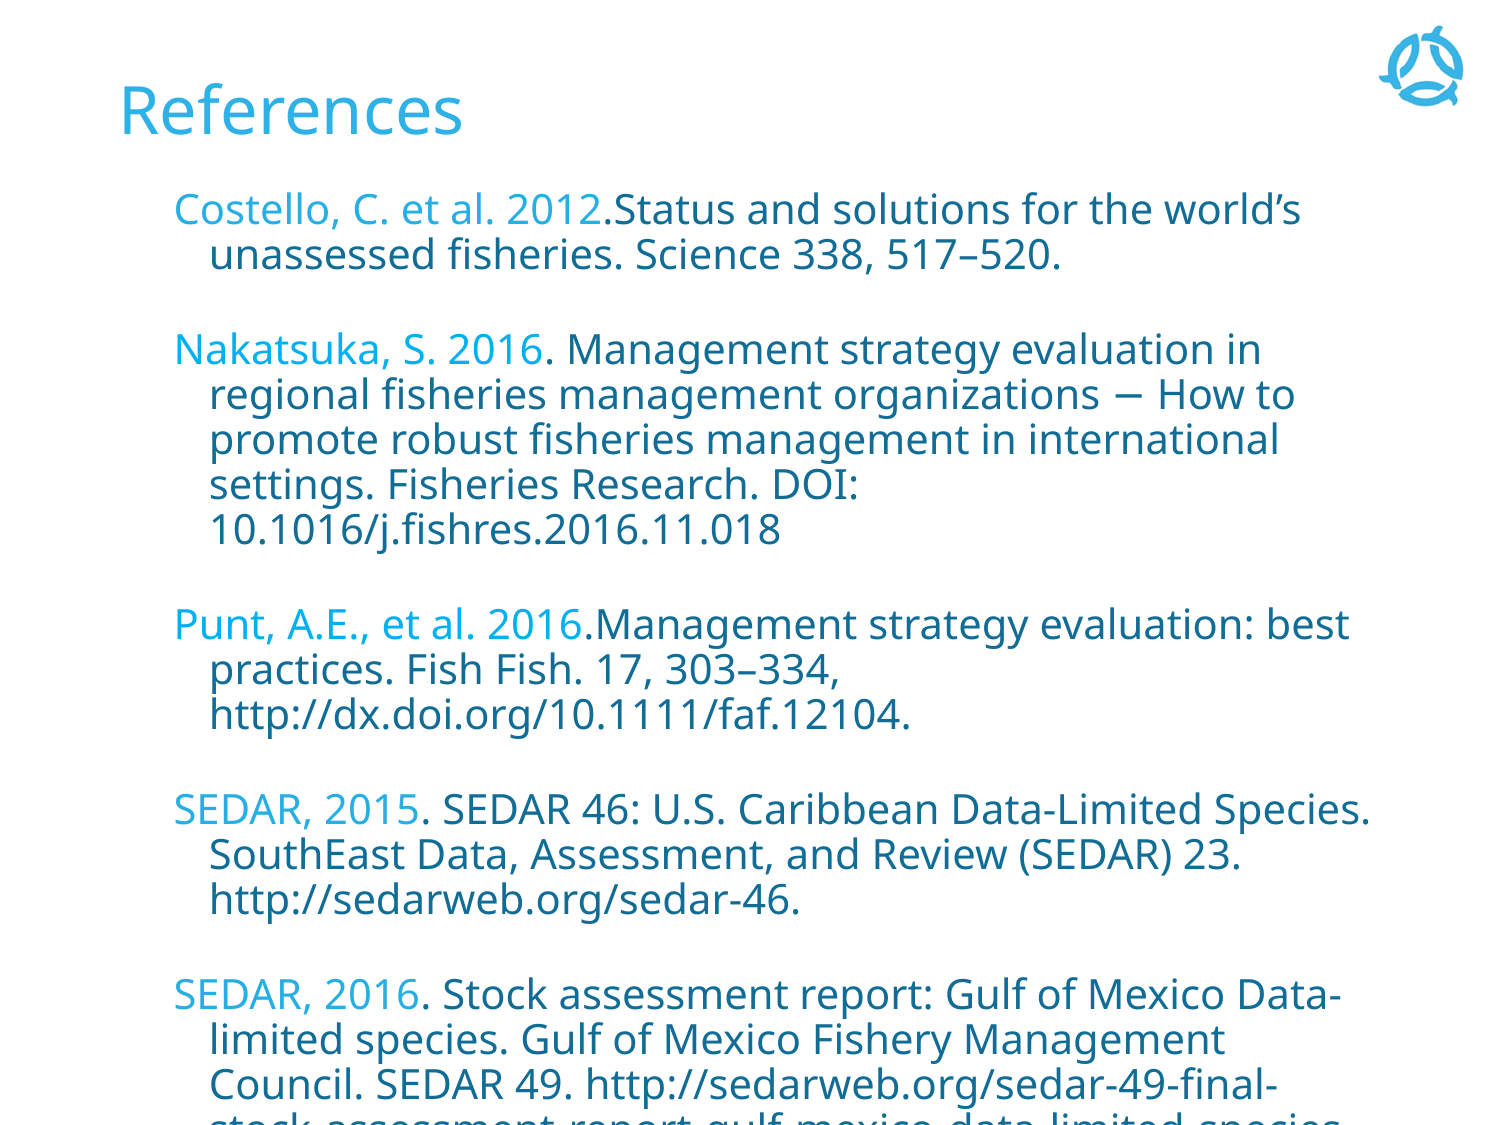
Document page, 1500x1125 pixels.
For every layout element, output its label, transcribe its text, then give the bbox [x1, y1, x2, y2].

title References [103, 64, 1397, 162]
list Costello, C. et al. 2012.Status and solutions for the world’s unassessed fisheries. Science 338, 517–520. Nakatsuka, S. 2016. Management strategy evaluation in regional fisheries management organizations − How to promote robust fisheries management in international settings. Fisheries Research. DOI: 10.1016/j.fishres.2016.11.018 Punt, A.E., et al. 2016.Management strategy evaluation: best practices. Fish Fish. 17, 303–334, http://dx.doi.org/10.1111/faf.12104. SEDAR, 2015. SEDAR 46: U.S. Caribbean Data-Limited Species. SouthEast Data, Assessment, and Review (SEDAR) 23. http://sedarweb.org/sedar-46. SEDAR, 2016. Stock assessment report: Gulf of Mexico Data-limited species. Gulf of Mexico Fishery Management Council. SEDAR 49. http://sedarweb.org/sedar-49-final-stock-assessment-report-gulf-mexico-data-limited-species. [137, 181, 1397, 1054]
picture [1376, 22, 1471, 112]
